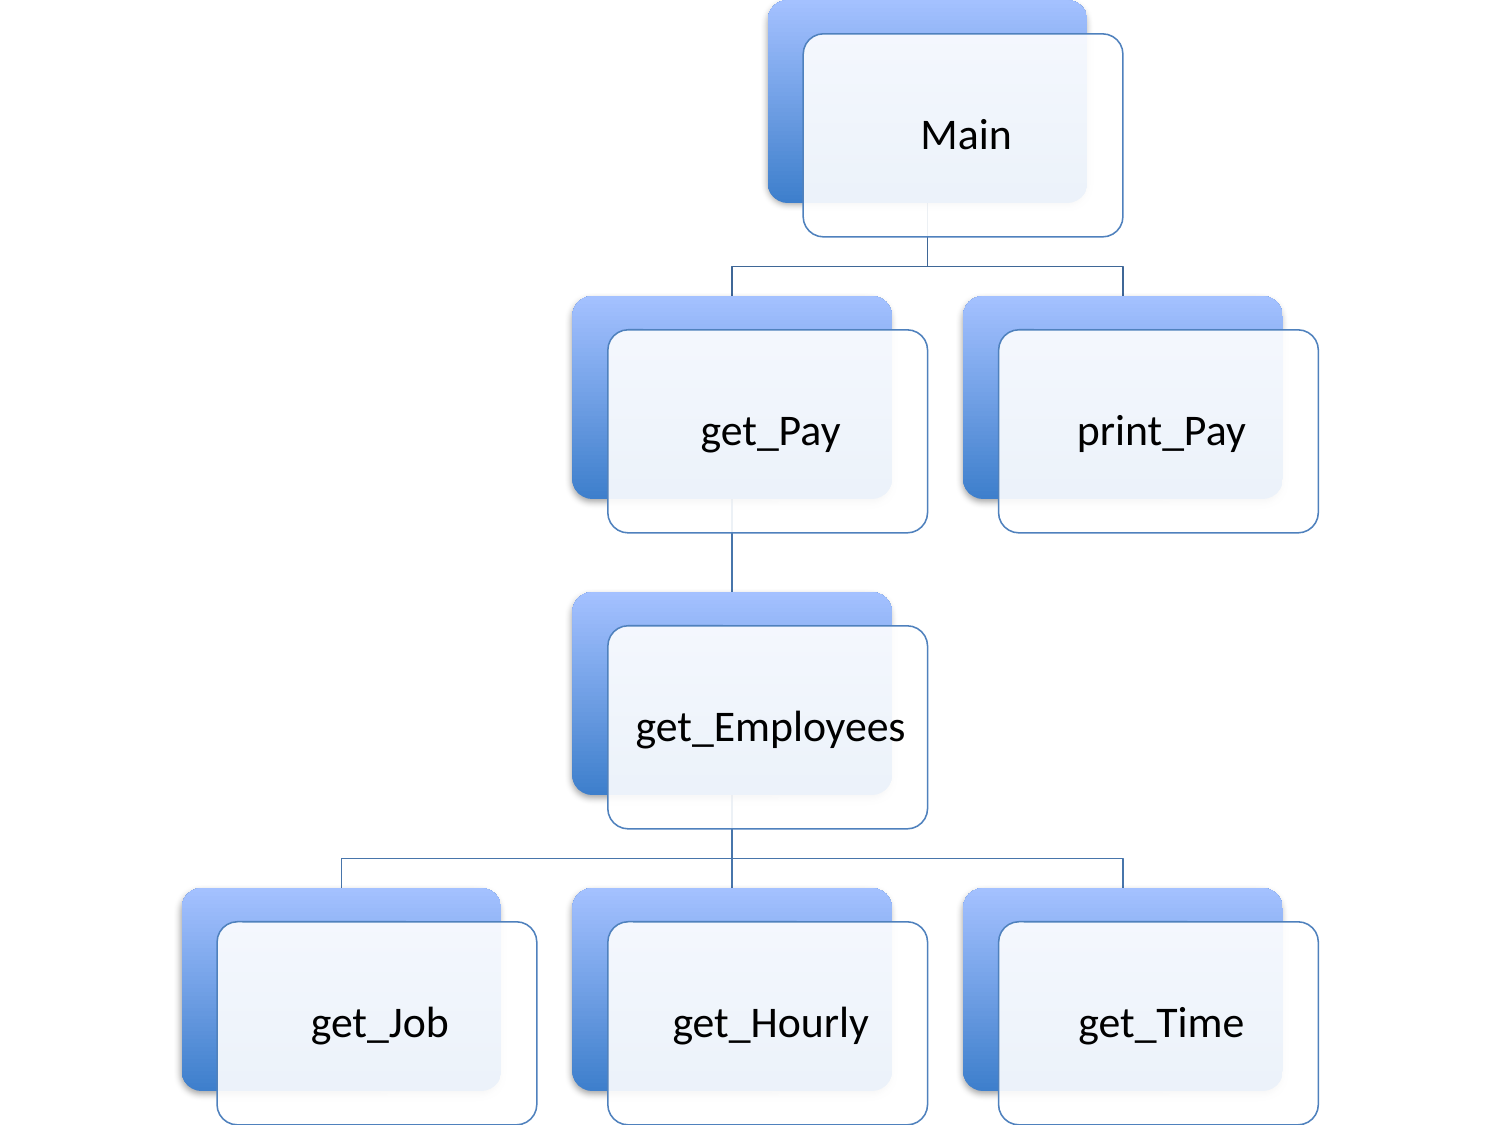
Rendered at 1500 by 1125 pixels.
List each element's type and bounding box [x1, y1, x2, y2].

text_box [0, 0, 1500, 1125]
